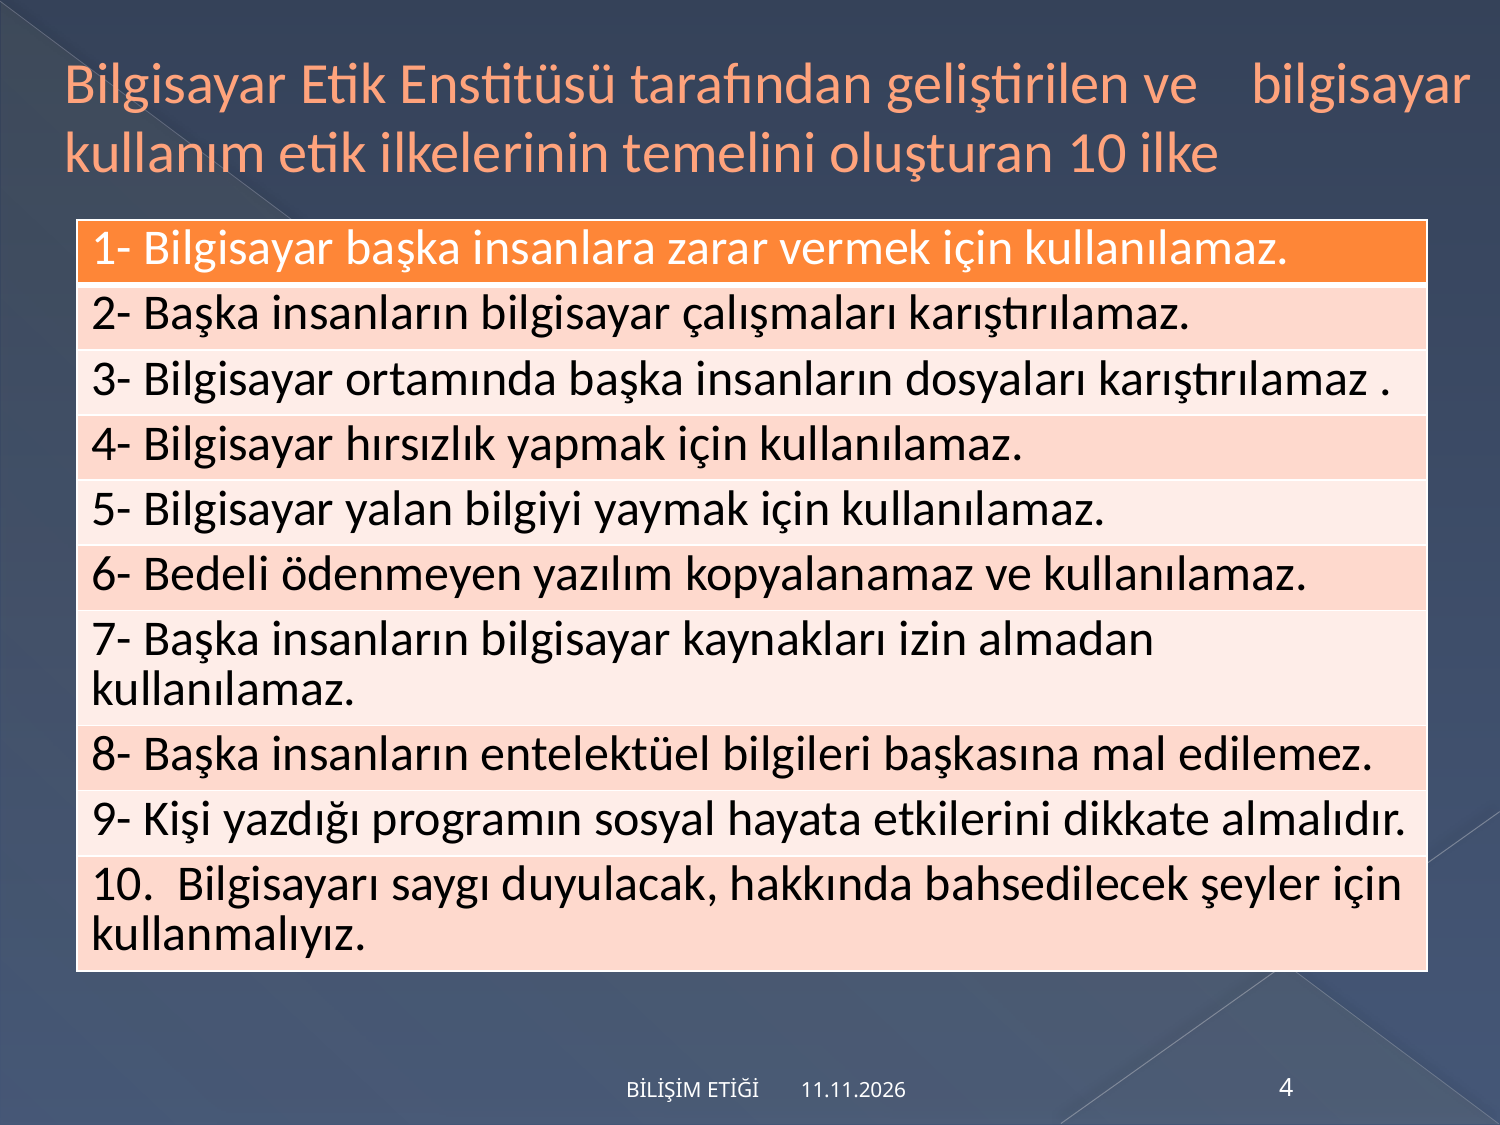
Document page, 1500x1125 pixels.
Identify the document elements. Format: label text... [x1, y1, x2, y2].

table_cell 3- Bilgisayar ortamında başka insanların dosyaları karıştırılamaz . [78, 351, 1426, 414]
table_cell 4- Bilgisayar hırsızlık yapmak için kullanılamaz. [78, 416, 1426, 479]
table_cell 8- Başka insanların entelektüel bilgileri başkasına mal edilemez. [78, 726, 1426, 790]
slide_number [786, 1062, 1136, 1113]
title Bilgisayar Etik Enstitüsü tarafından geliştirilen ve bilgisayar kullanım etik ilkelerinin temelini oluşturan 10 ilke [0, 0, 1500, 230]
table_cell 7- Başka insanların bilgisayar kaynakları izin almadan kullanılamaz. [78, 611, 1426, 725]
table_cell 2- Başka insanların bilgisayar çalışmaları karıştırılamaz. [78, 288, 1426, 349]
table_cell 9- Kişi yazdığı programın sosyal hayata etkilerini dikkate almalıdır. [78, 791, 1426, 855]
table_cell 10. Bilgisayarı saygı duyulacak, hakkında bahsedilecek şeyler için kullanmalıyız. [78, 857, 1426, 970]
footer BİLİŞİM ETİĞİ [75, 1063, 774, 1113]
slide_number 4 [1245, 1063, 1328, 1113]
table_header 1- Bilgisayar başka insanlara zarar vermek için kullanılamaz. [78, 221, 1426, 282]
table_cell 6- Bedeli ödenmeyen yazılım kopyalanamaz ve kullanılamaz. [78, 546, 1426, 610]
table_cell 5- Bilgisayar yalan bilgiyi yaymak için kullanılamaz. [78, 481, 1426, 544]
